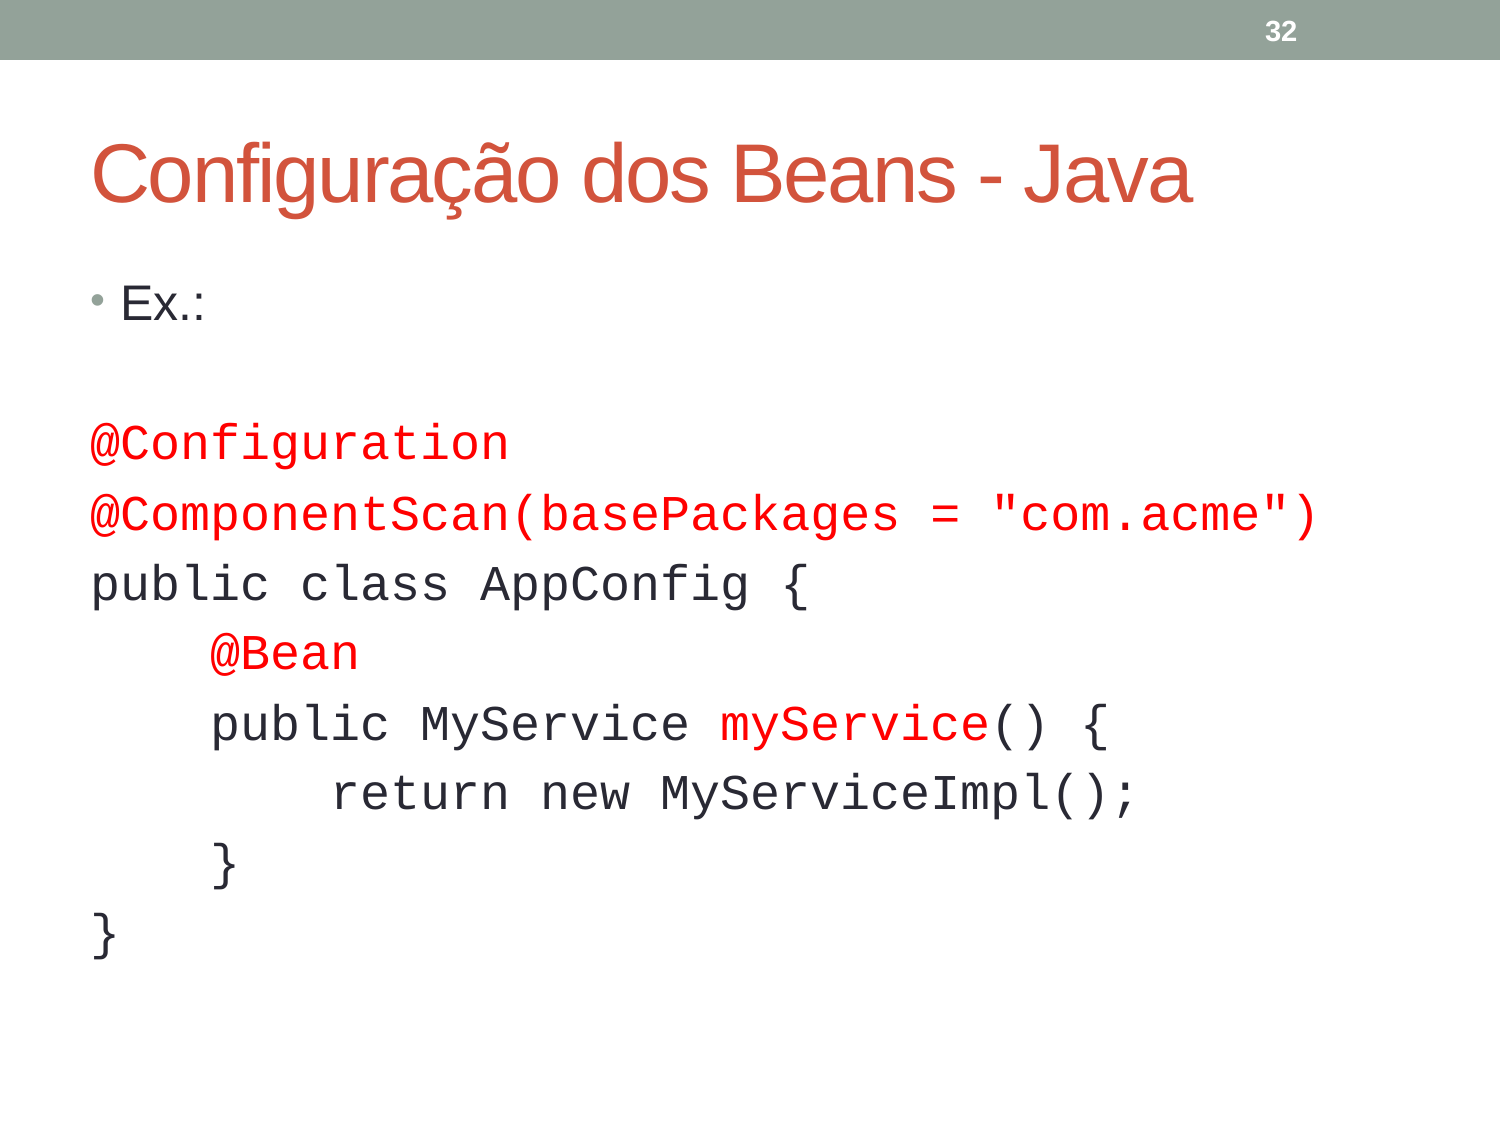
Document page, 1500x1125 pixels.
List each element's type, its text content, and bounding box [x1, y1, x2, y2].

list Ex.: @Configuration @ComponentScan(basePackages = "com.acme") public class AppConfig { @Bean public MyService myService() { return new MyServiceImpl(); } } [75, 262, 1425, 1063]
slide_number 32 [1250, 3, 1425, 57]
title Configuração dos Beans - Java [75, 87, 1425, 250]
